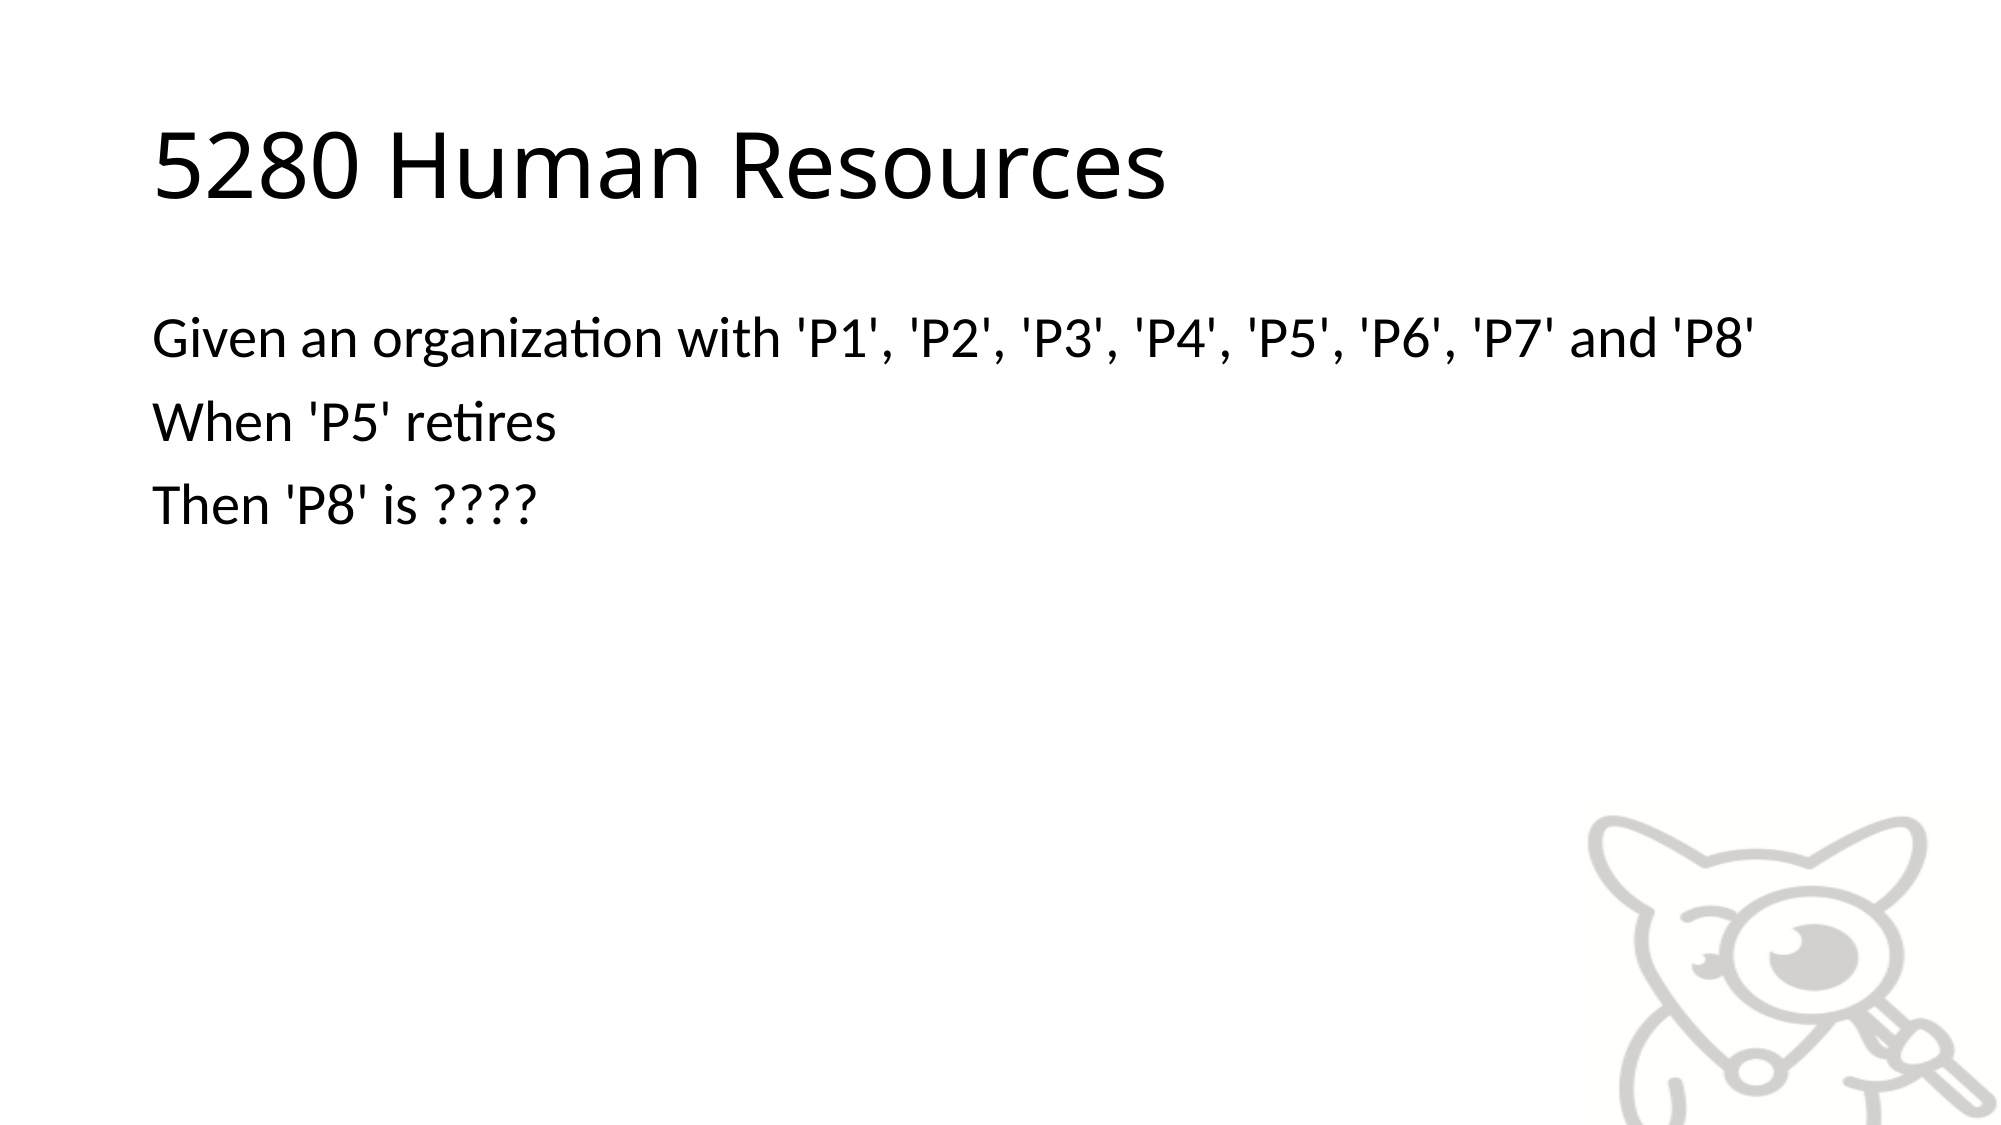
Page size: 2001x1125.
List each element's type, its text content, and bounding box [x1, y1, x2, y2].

title 5280 Human Resources [137, 59, 1863, 278]
list Given an organization with 'P1', 'P2', 'P3', 'P4', 'P5', 'P6', 'P7' and 'P8' When 'P5' retires Then 'P8' is ???? [137, 299, 1863, 1014]
